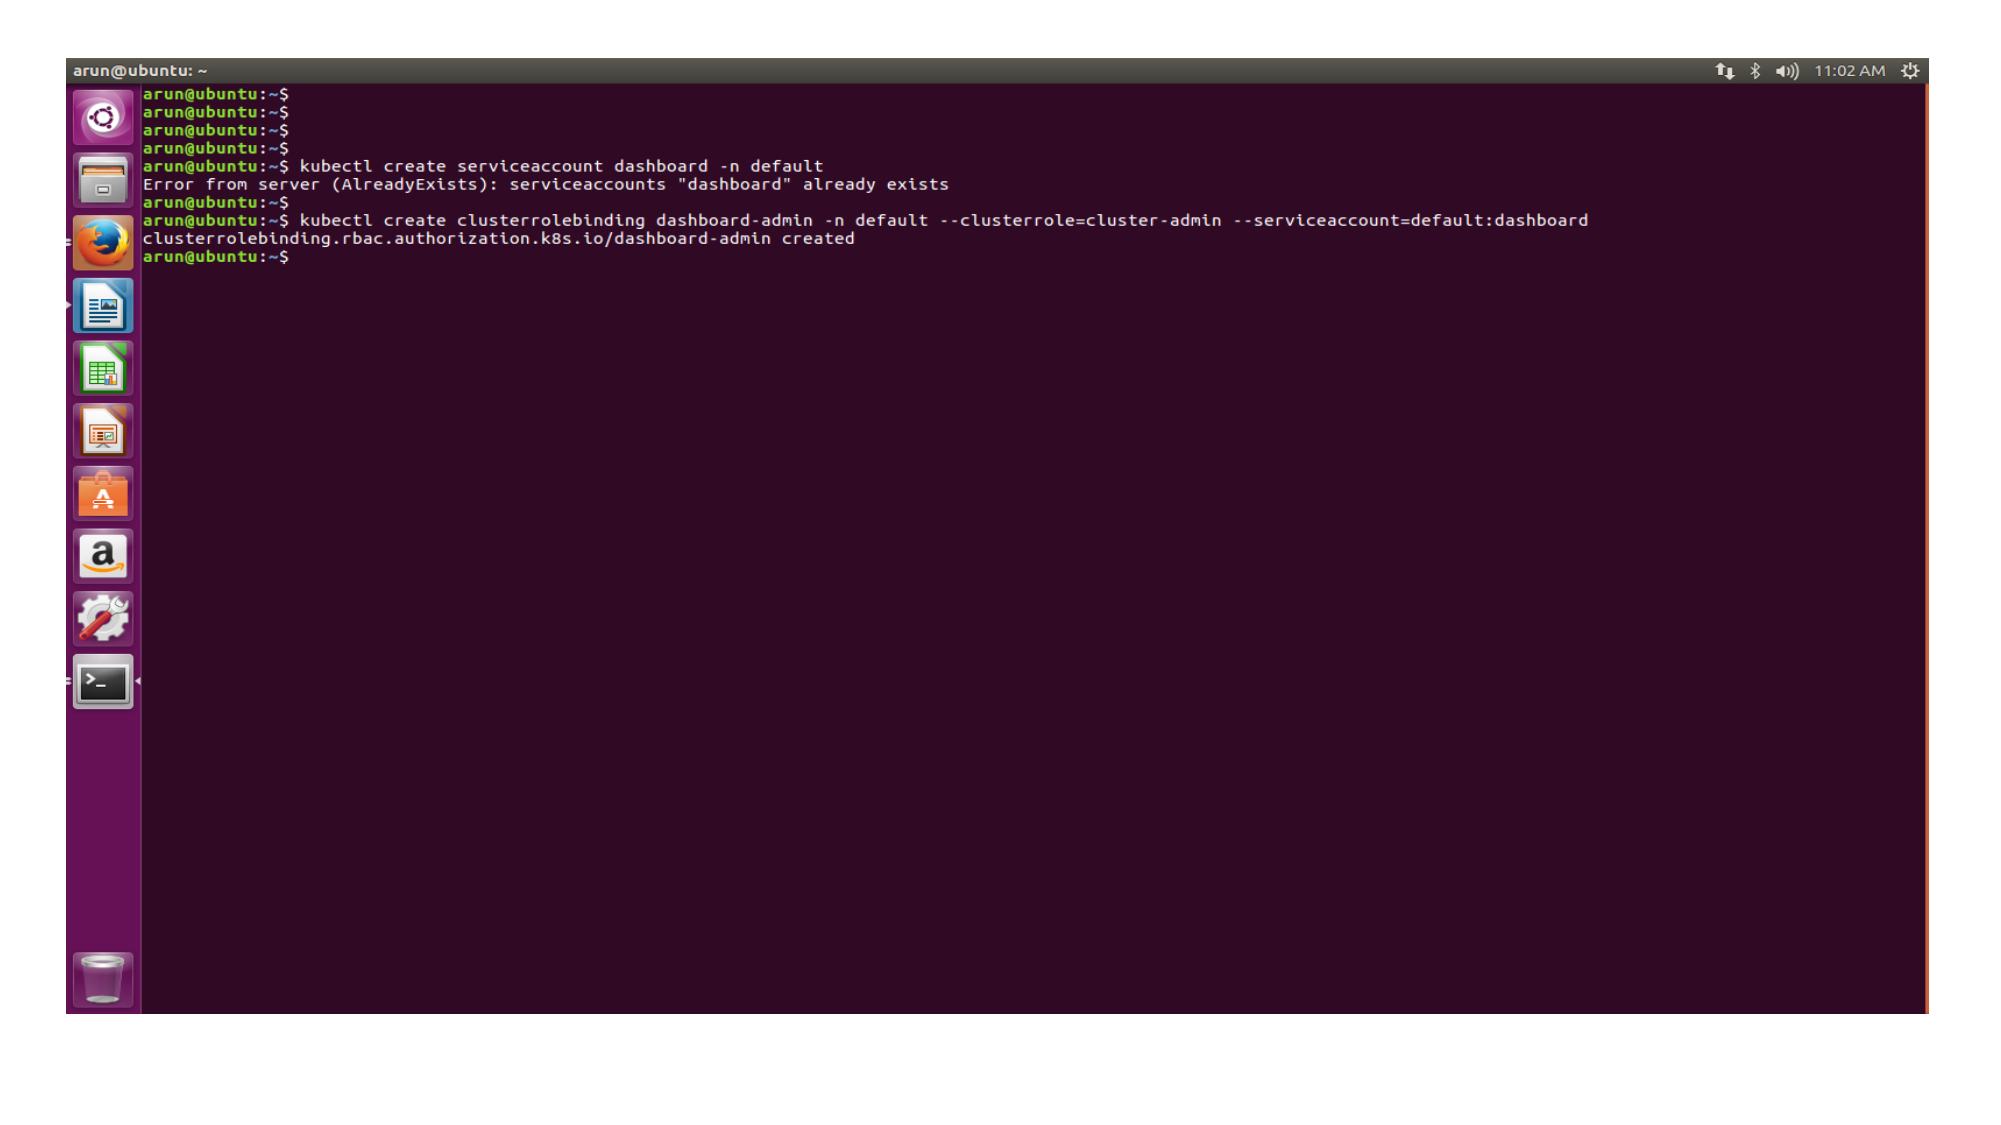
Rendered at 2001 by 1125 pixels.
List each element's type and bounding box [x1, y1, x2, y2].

list [65, 58, 1929, 1014]
